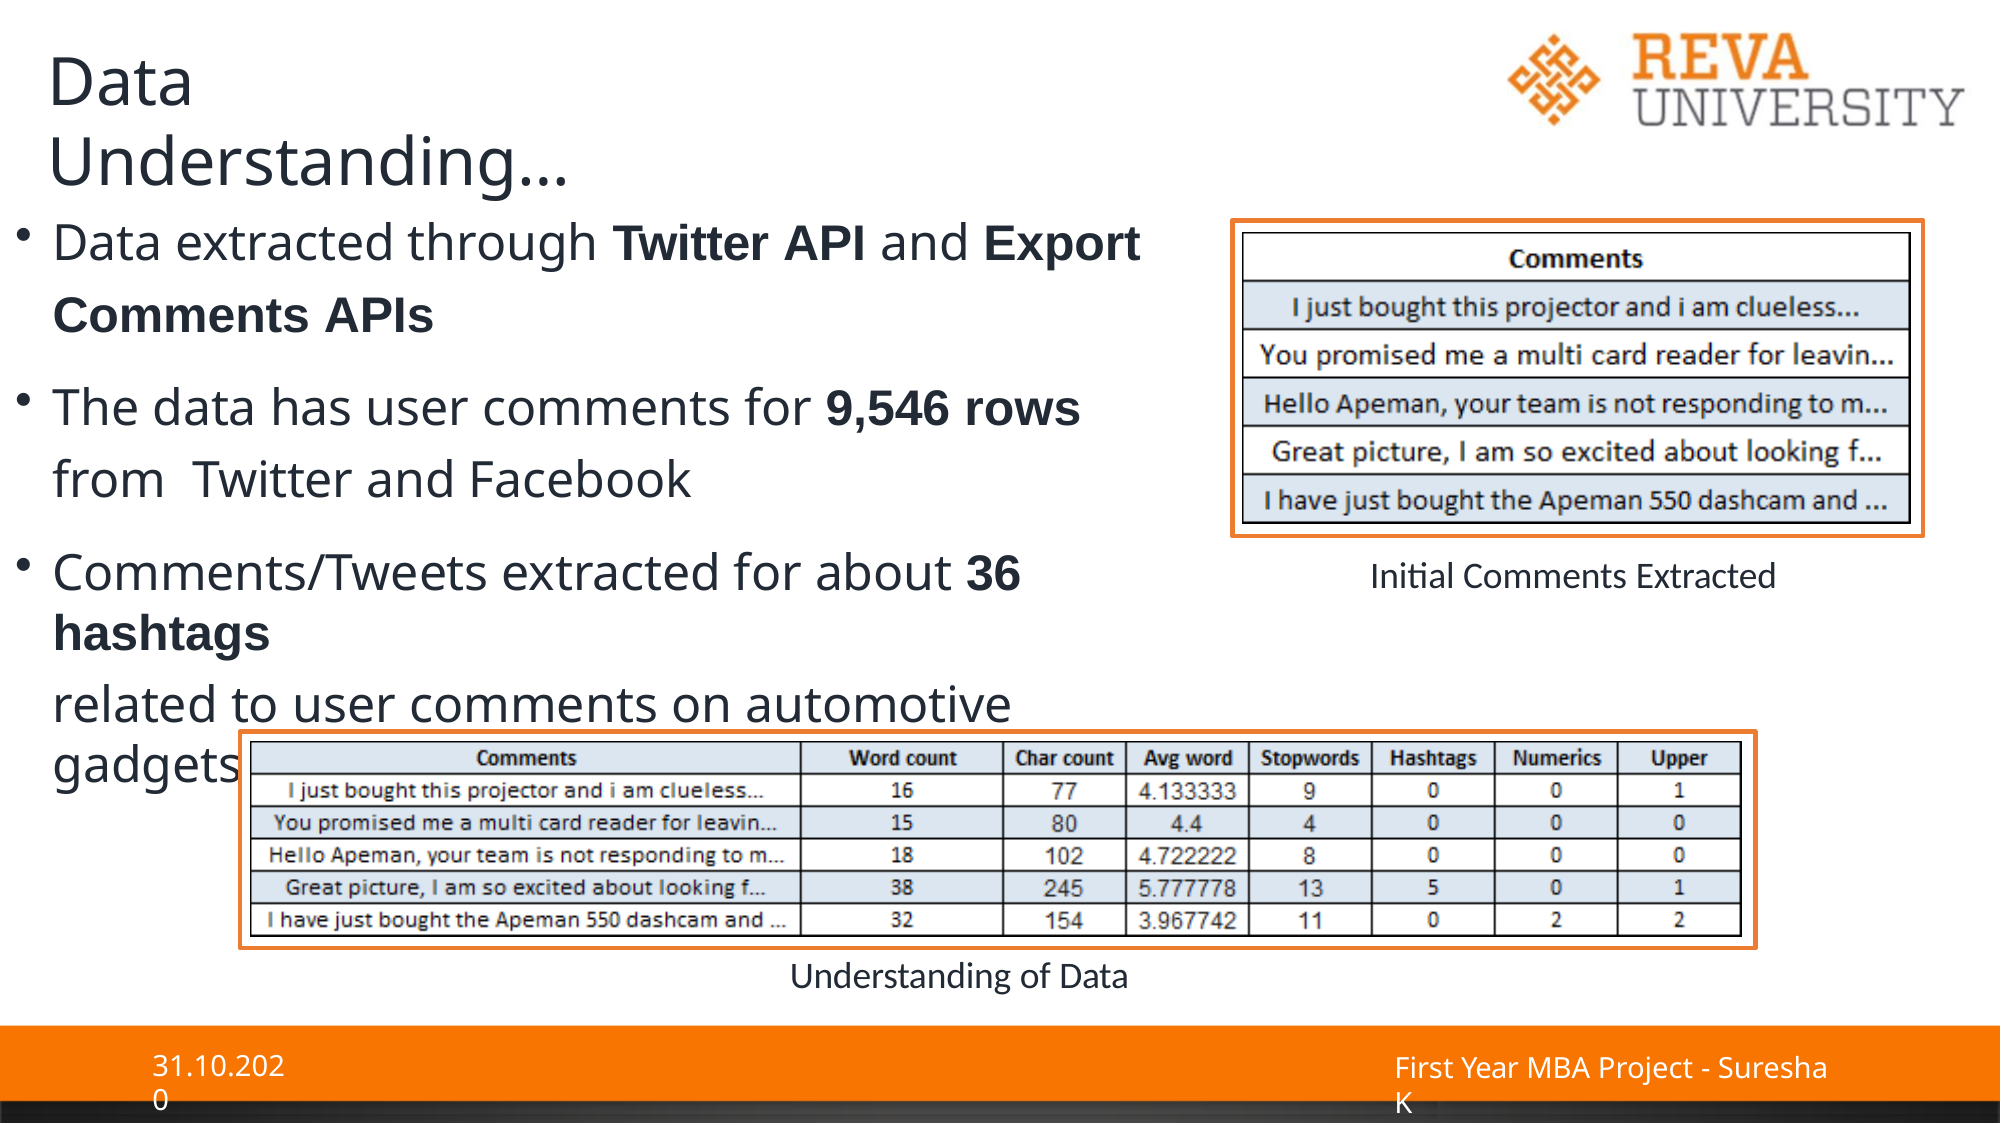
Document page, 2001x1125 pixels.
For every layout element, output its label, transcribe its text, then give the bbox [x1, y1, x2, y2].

text_box Initial Comments Extracted [1367, 549, 1783, 597]
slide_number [150, 1047, 301, 1125]
text_box Understanding of Data [787, 959, 1136, 996]
text_box Data extracted through Twitter API and Export Comments APIs The data has user comments for 9,546 rows from Twitter and Facebook Comments/Tweets extracted for about 36 hashtags related to user comments on automotive gadgets [12, 196, 1203, 793]
picture [1507, 15, 1988, 144]
picture [0, 1013, 2000, 1123]
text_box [237, 729, 1758, 951]
title Data Understanding… [45, 36, 710, 227]
footer First Year MBA Project - Suresha K [1392, 1050, 1850, 1125]
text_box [1229, 217, 1926, 539]
